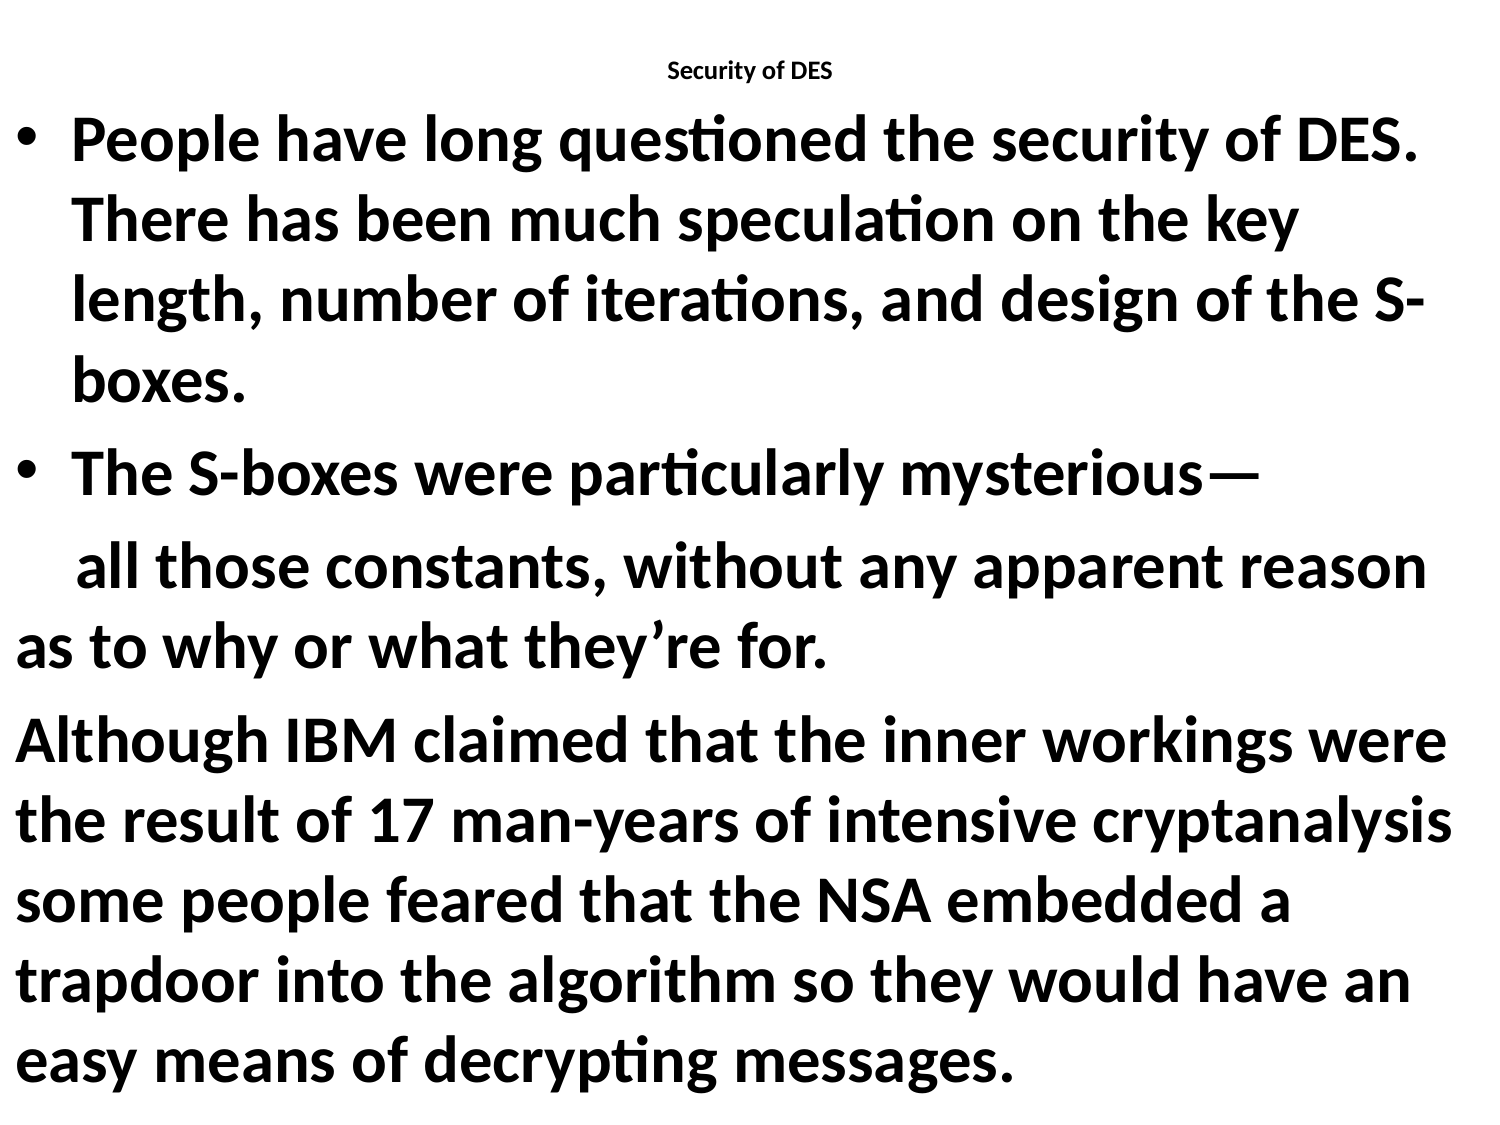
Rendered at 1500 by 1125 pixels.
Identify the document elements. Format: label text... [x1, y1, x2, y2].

title Security of DES [75, 45, 1425, 87]
list People have long questioned the security of DES. There has been much speculation on the key length, number of iterations, and design of the S-boxes. The S-boxes were particularly mysterious— all those constants, without any apparent reason as to why or what they’re for. Although IBM claimed that the inner workings were the result of 17 man-years of intensive cryptanalysis some people feared that the NSA embedded a trapdoor into the algorithm so they would have an easy means of decrypting messages. [0, 87, 1475, 1125]
